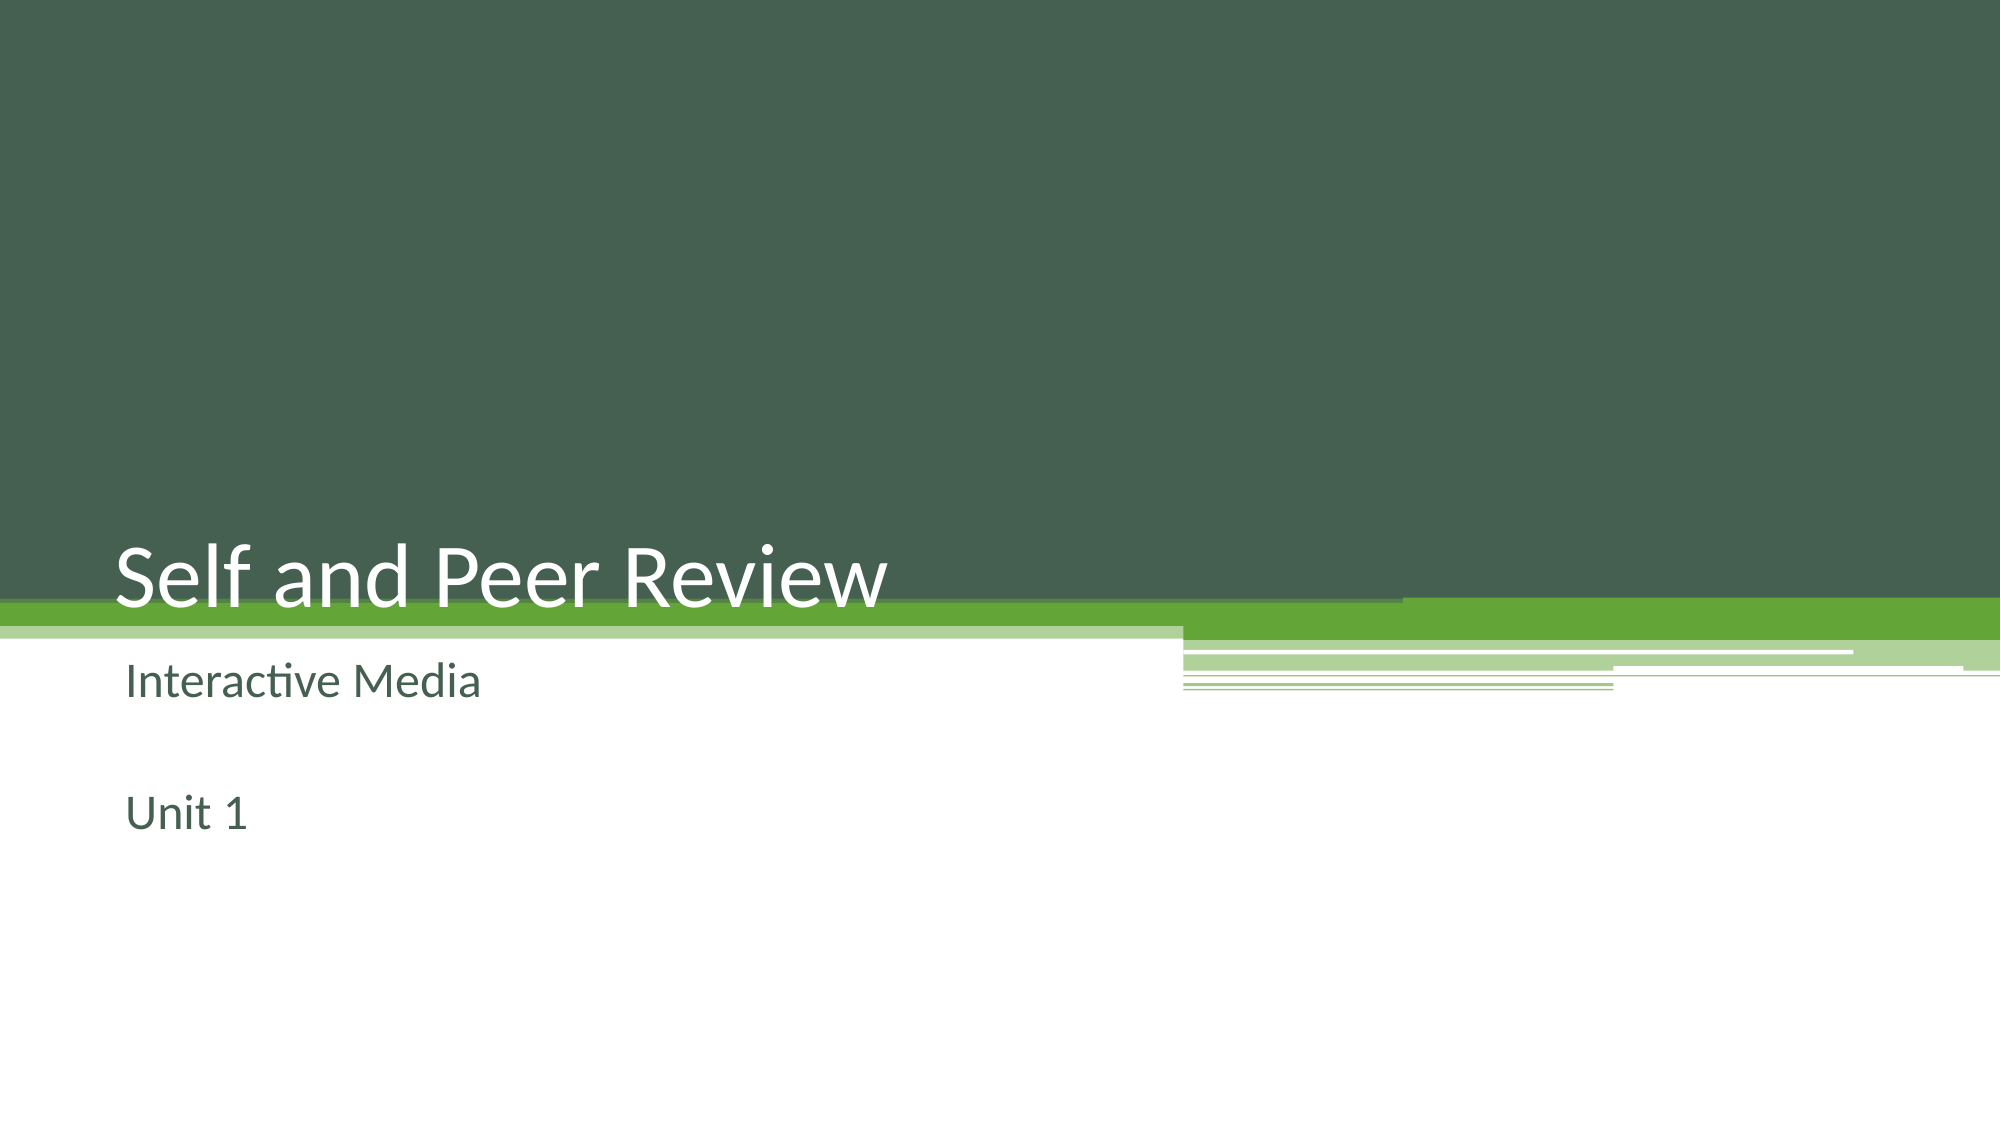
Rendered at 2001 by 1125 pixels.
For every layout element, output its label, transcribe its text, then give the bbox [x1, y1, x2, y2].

subtitle Interactive Media Unit 1 [99, 639, 1184, 928]
title Self and Peer Review [99, 391, 1950, 633]
